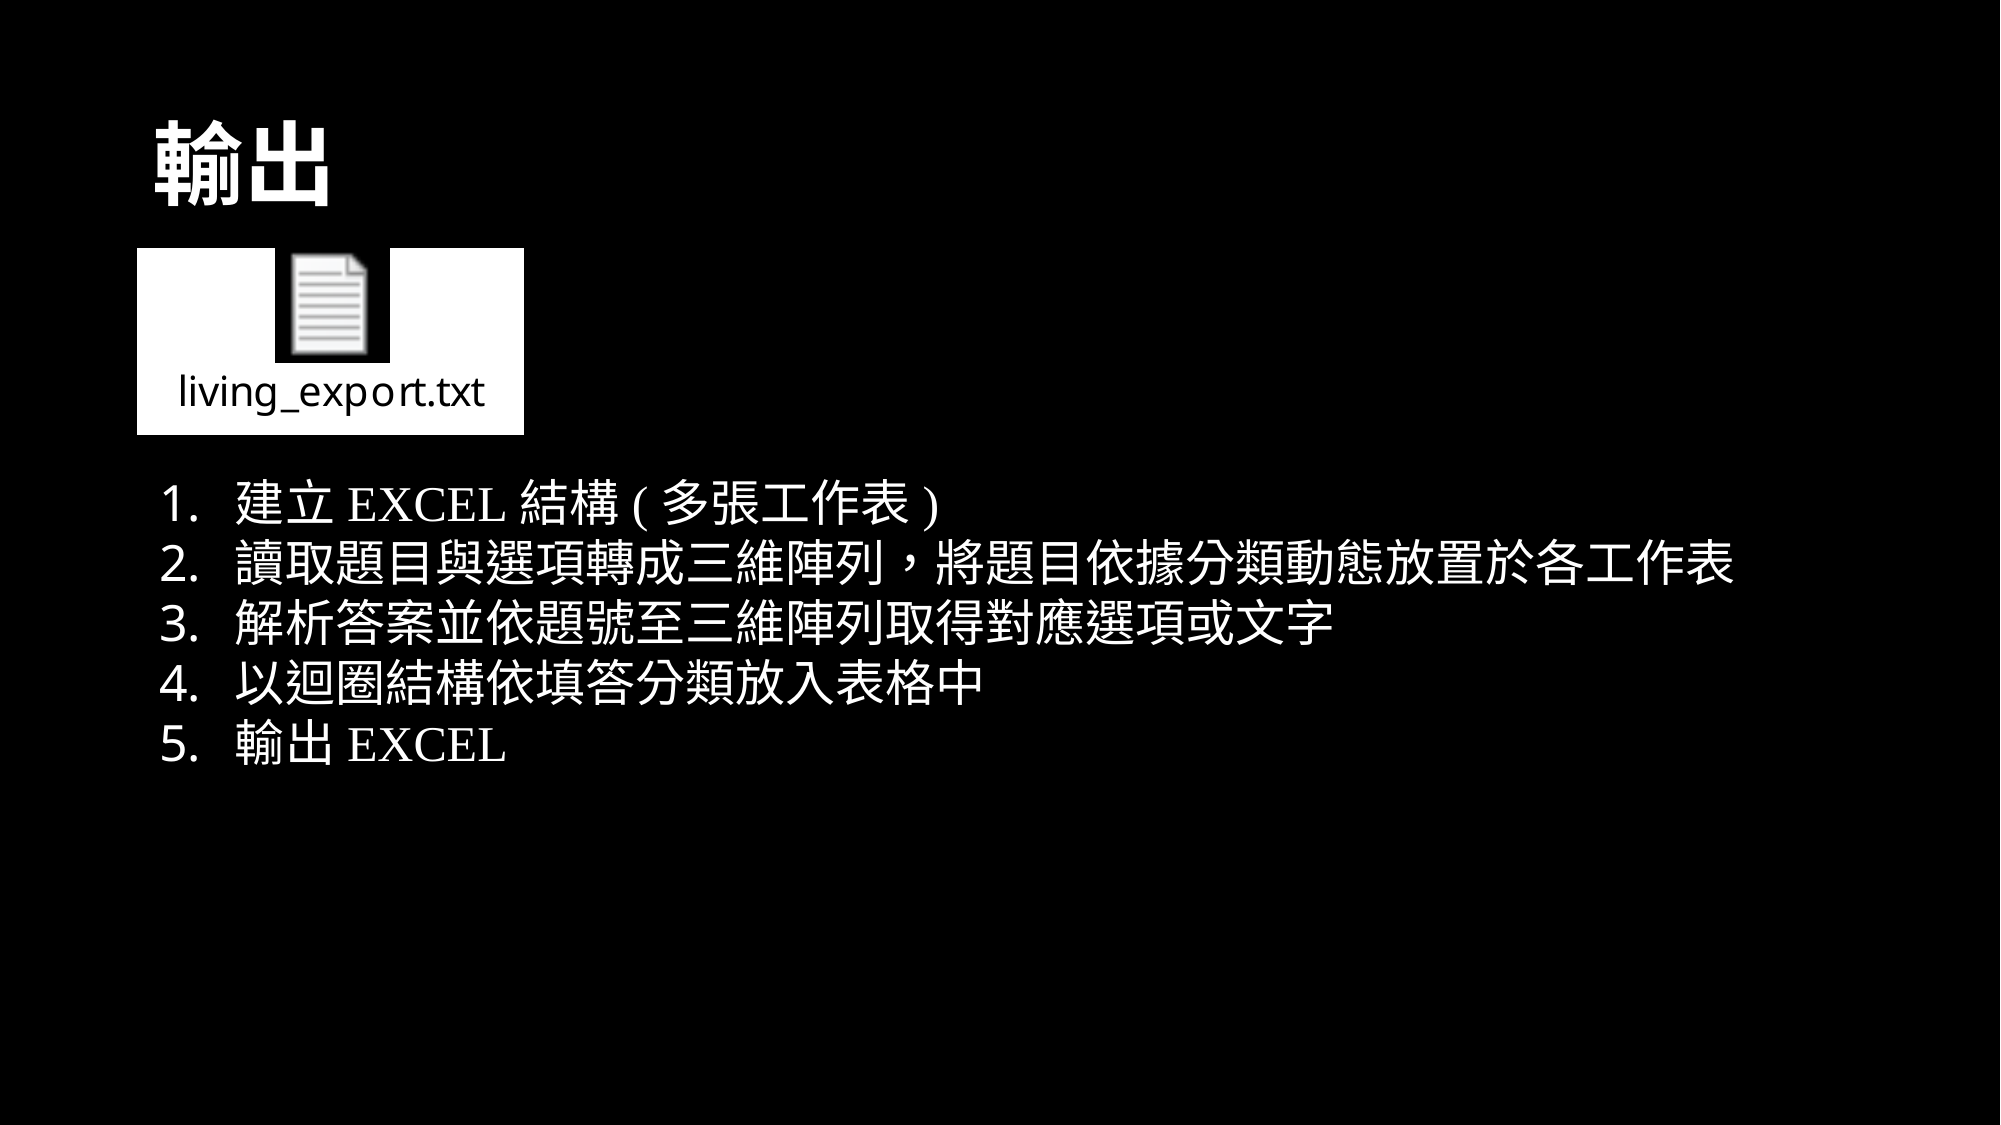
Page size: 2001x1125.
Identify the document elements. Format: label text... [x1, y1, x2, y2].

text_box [137, 248, 524, 435]
title 輸出 [137, 59, 766, 278]
text_box 建立EXCEL結構(多張工作表) 讀取題目與選項轉成三維陣列，將題目依據分類動態放置於各工作表 解析答案並依題號至三維陣列取得對應選項或文字 以迴圈結構依填答分類放入表格中 輸出EXCEL [145, 463, 1751, 779]
